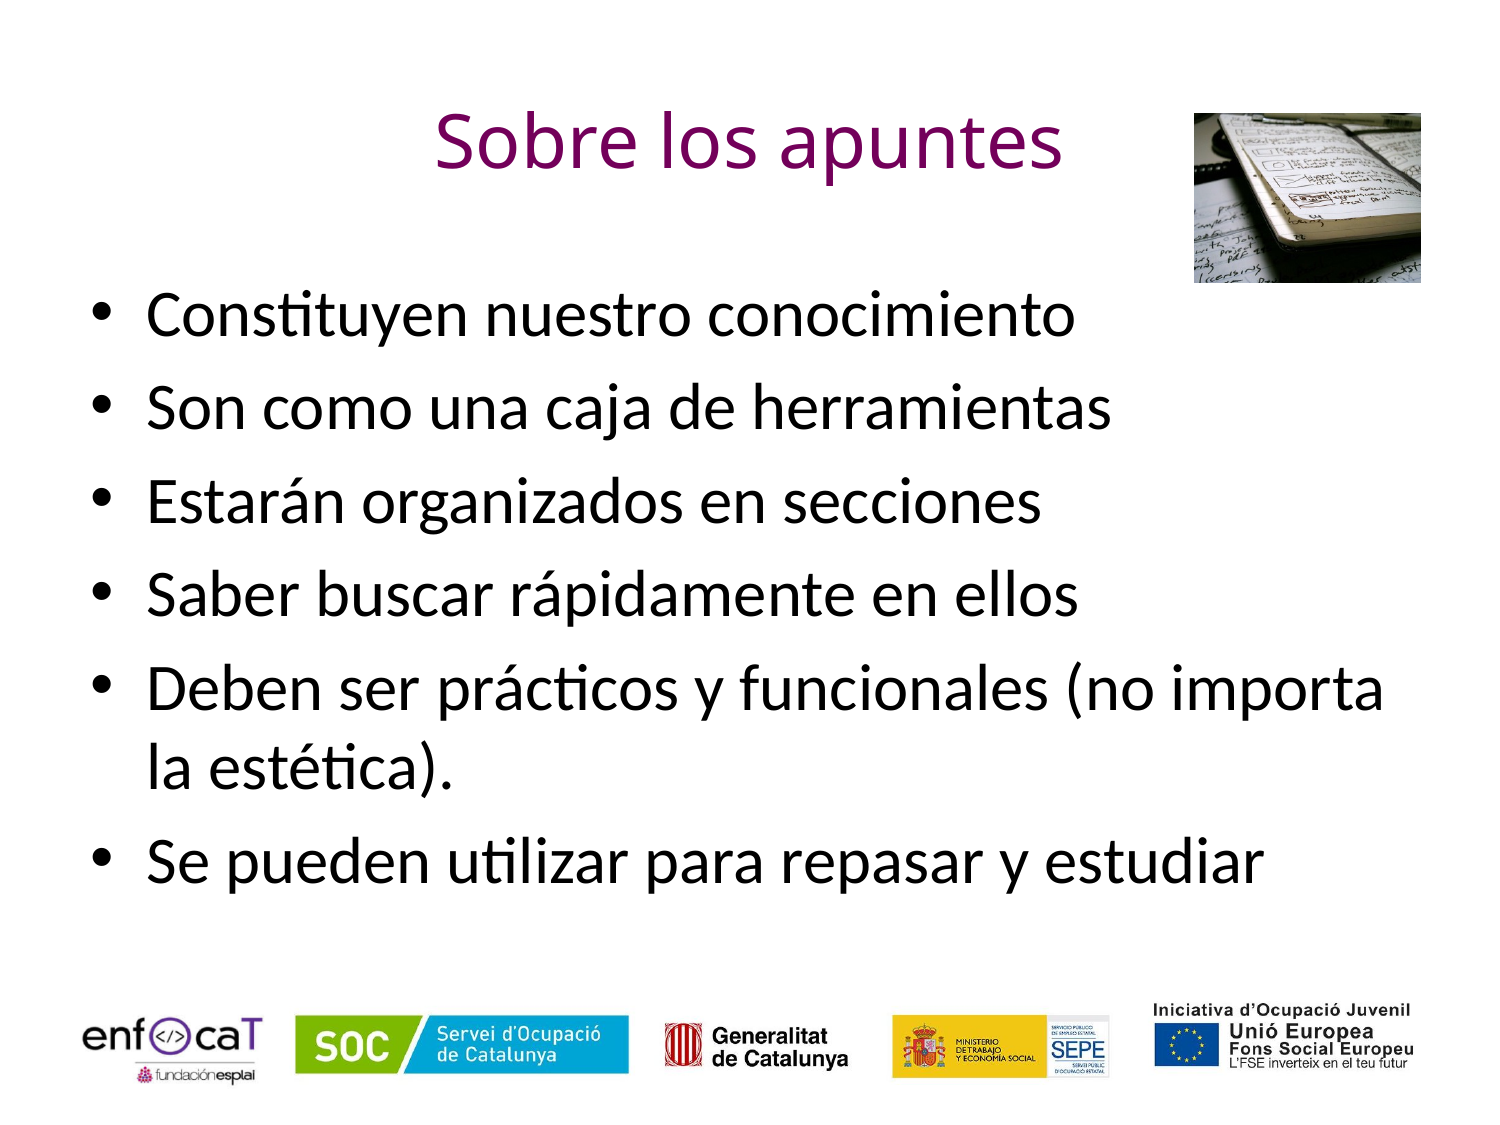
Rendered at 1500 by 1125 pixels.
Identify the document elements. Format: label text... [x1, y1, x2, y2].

picture [289, 996, 1427, 1085]
picture [1194, 113, 1421, 283]
picture [64, 1003, 275, 1094]
list Constituyen nuestro conocimiento Son como una caja de herramientas Estarán organizados en secciones Saber buscar rápidamente en ellos Deben ser prácticos y funcionales (no importa la estética). Se pueden utilizar para repasar y estudiar [75, 262, 1425, 1005]
title Sobre los apuntes [75, 45, 1425, 233]
